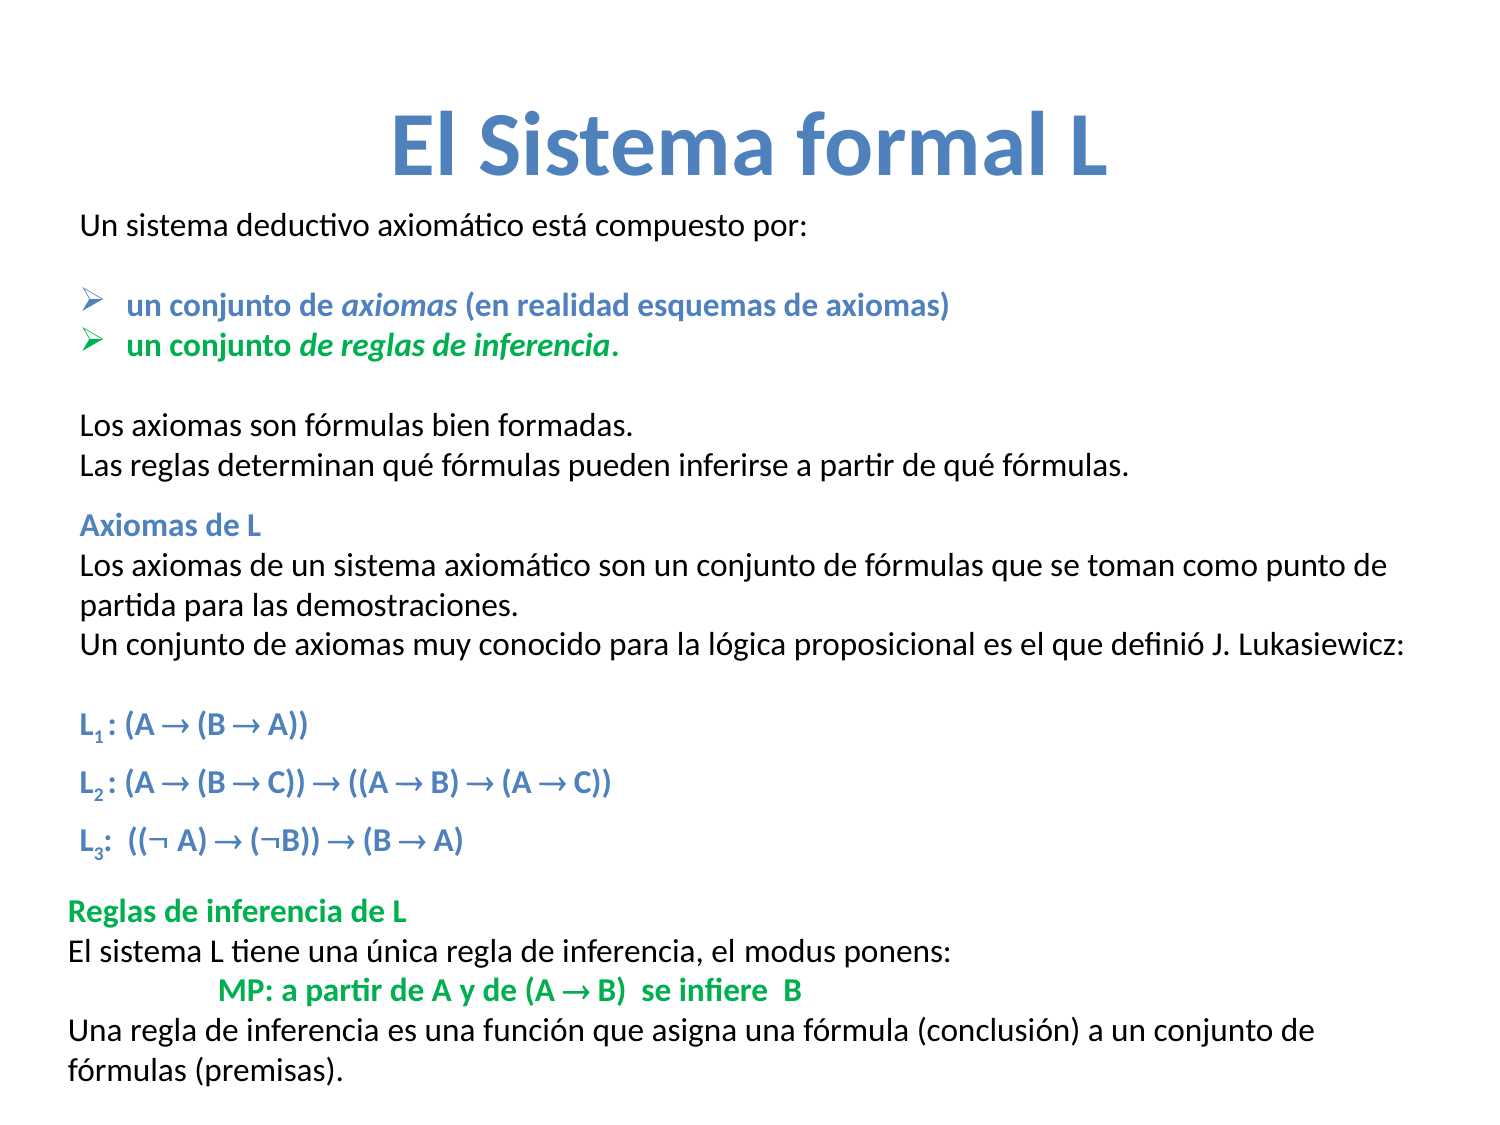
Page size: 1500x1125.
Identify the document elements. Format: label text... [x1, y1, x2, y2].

text_box Un sistema deductivo axiomático está compuesto por: un conjunto de axiomas (en realidad esquemas de axiomas) un conjunto de reglas de inferencia. Los axiomas son fórmulas bien formadas. Las reglas determinan qué fórmulas pueden inferirse a partir de qué fórmulas. [64, 196, 1471, 495]
text_box Axiomas de L Los axiomas de un sistema axiomático son un conjunto de fórmulas que se toman como punto de partida para las demostraciones. Un conjunto de axiomas muy conocido para la lógica proposicional es el que definió J. Lukasiewicz: L1 : (A  (B  A)) L2 : (A  (B  C))  ((A  B)  (A  C)) L3: (( A)  (B))  (B  A) [64, 495, 1471, 872]
title El Sistema formal L [75, 45, 1425, 196]
text_box Reglas de inferencia de L El sistema L tiene una única regla de inferencia, el modus ponens: MP: a partir de A y de (A  B) se infiere B Una regla de inferencia es una función que asigna una fórmula (conclusión) a un conjunto de fórmulas (premisas). [53, 881, 1388, 1096]
